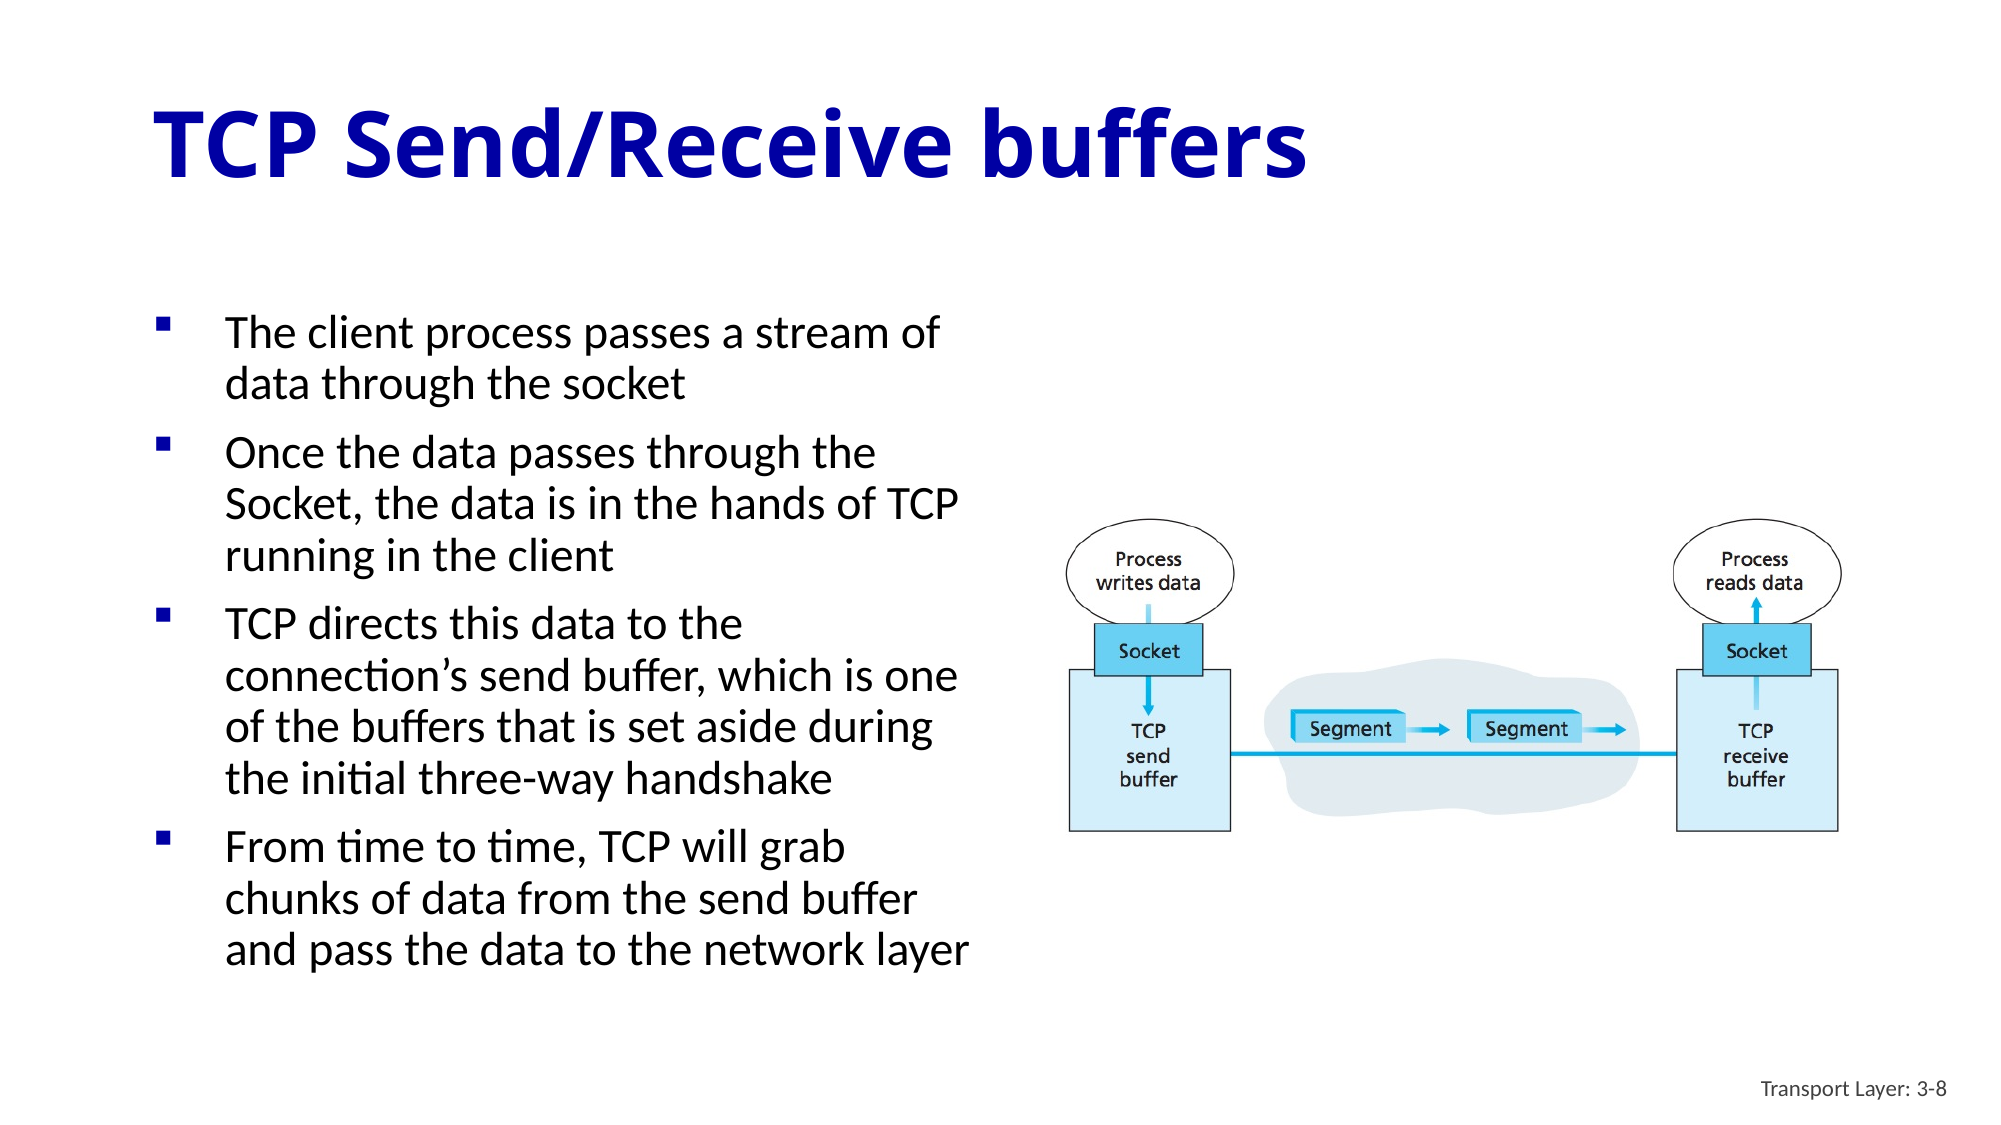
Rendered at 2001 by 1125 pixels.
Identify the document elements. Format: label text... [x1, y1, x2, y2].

slide_number Transport Layer: 3-8 [1512, 1056, 1963, 1117]
title TCP Send/Receive buffers [137, 74, 1863, 221]
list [1012, 461, 1863, 852]
list The client process passes a stream of data through the socket Once the data passes through the Socket, the data is in the hands of TCP running in the client TCP directs this data to the connection’s send buffer, which is one of the buffers that is set aside during the initial three-way handshake From time to time, TCP will grab chunks of data from the send buffer and pass the data to the network layer [137, 299, 988, 1014]
